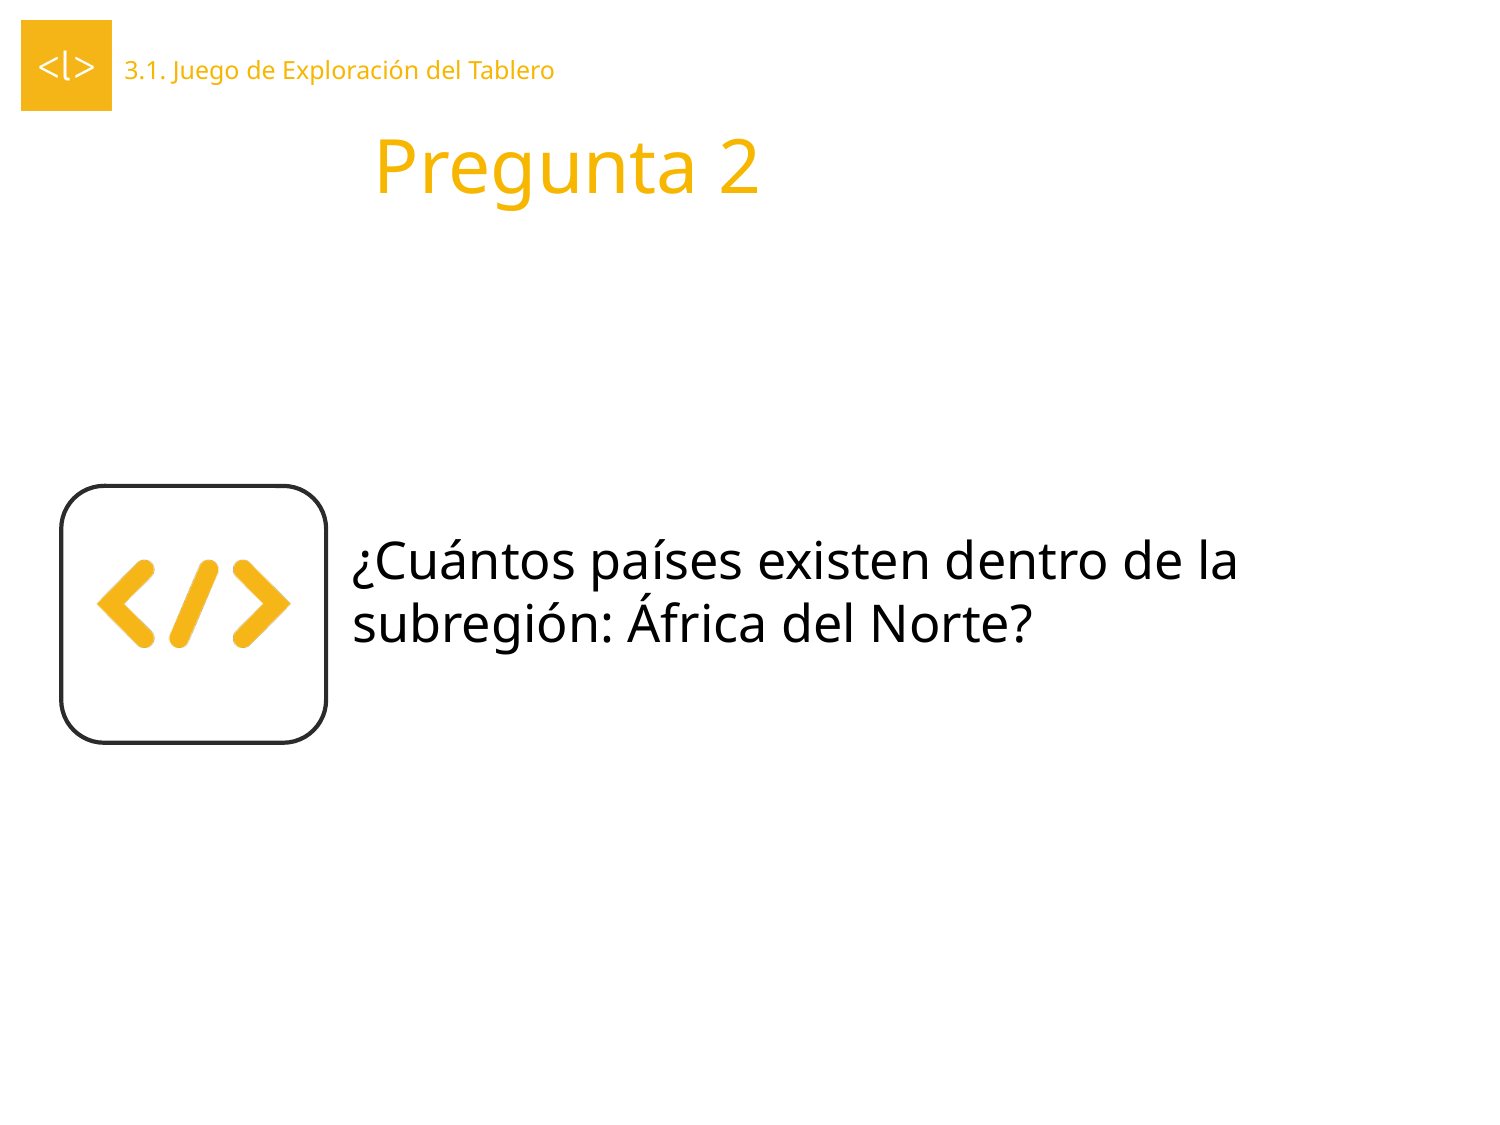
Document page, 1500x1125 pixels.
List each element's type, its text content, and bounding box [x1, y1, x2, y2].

text_box Pregunta 2 [358, 110, 1004, 217]
picture [88, 453, 299, 750]
text_box [59, 489, 83, 740]
title 3.1. Juego de Exploración del Tablero [116, 34, 962, 105]
text_box ¿Cuántos países existen dentro de la subregión: África del Norte? [337, 520, 1432, 660]
picture [21, 20, 112, 111]
text_box [302, 487, 329, 741]
